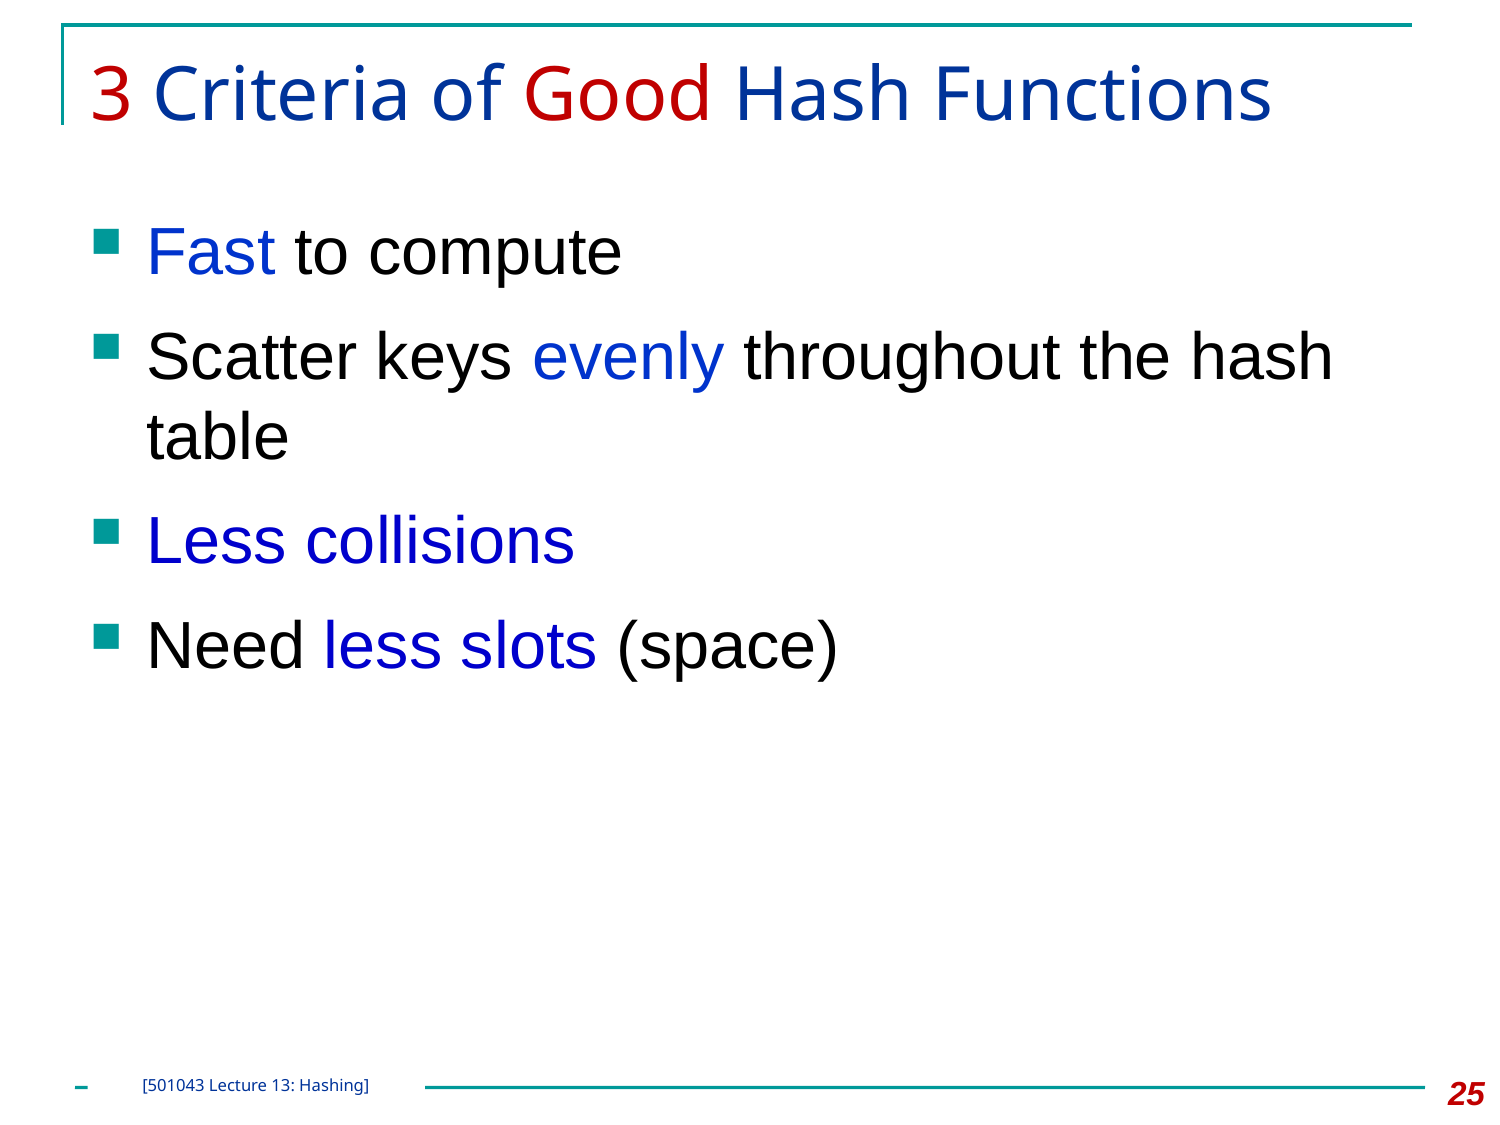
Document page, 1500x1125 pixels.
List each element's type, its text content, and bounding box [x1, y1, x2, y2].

list Fast to compute Scatter keys evenly throughout the hash table Less collisions Need less slots (space) [74, 199, 1426, 1063]
slide_number 25 [1400, 1065, 1500, 1125]
text_box [501043 Lecture 13: Hashing] [87, 1074, 425, 1100]
title 3 Criteria of Good Hash Functions [74, 37, 1426, 188]
